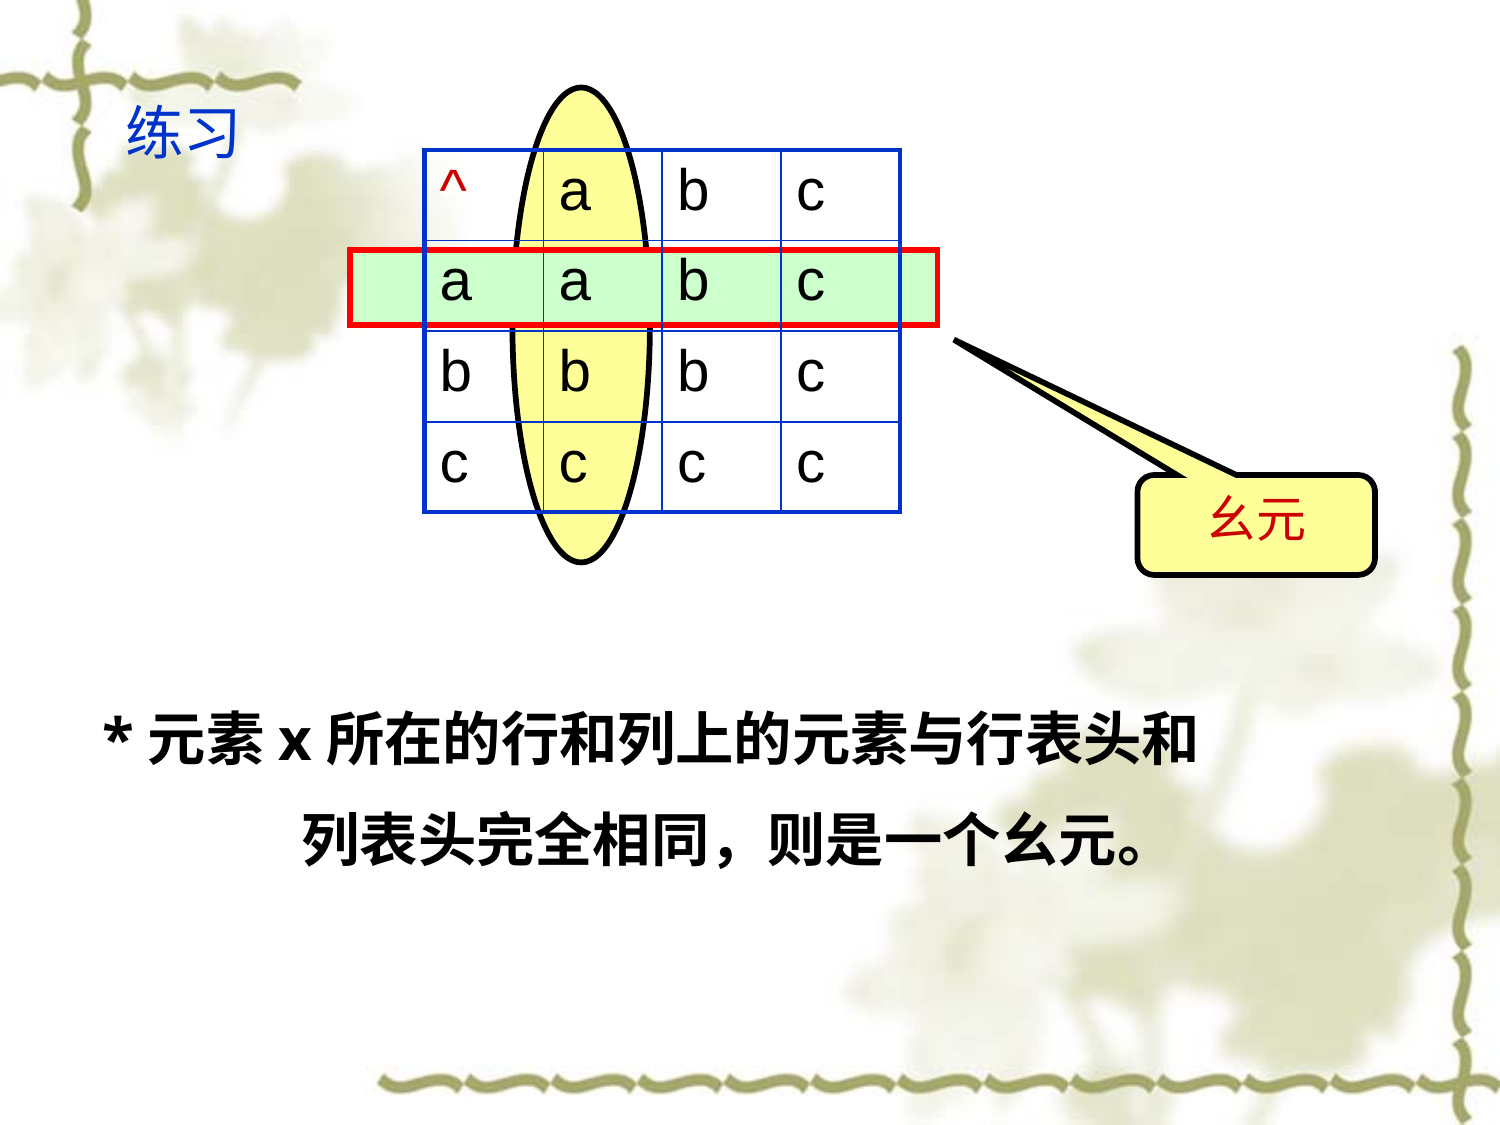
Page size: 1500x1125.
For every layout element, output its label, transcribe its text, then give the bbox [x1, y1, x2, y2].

picture [0, 0, 1500, 1125]
text_box *元素x所在的行和列上的元素与行表头和 列表头完全相同，则是一个幺元。 [87, 662, 1438, 881]
table_cell b [544, 332, 661, 421]
table_header ^ [427, 152, 543, 240]
table_cell c [663, 423, 780, 510]
table_cell a [427, 241, 543, 330]
text_box 幺元 [953, 339, 1375, 575]
text_box [349, 249, 422, 325]
text_box [539, 514, 623, 563]
table_cell b [663, 241, 780, 330]
table_cell c [544, 423, 661, 510]
table_header c [782, 152, 898, 240]
table_cell c [782, 332, 898, 421]
table_cell c [782, 423, 898, 510]
table_header b [663, 152, 780, 240]
table_cell b [663, 332, 780, 421]
table_cell c [782, 241, 898, 330]
text_box [535, 87, 627, 148]
table_header a [544, 152, 661, 240]
text_box 练习 [110, 88, 257, 174]
table_cell b [427, 332, 543, 421]
text_box [902, 249, 938, 325]
table_cell a [544, 241, 661, 330]
table_cell c [427, 423, 543, 510]
